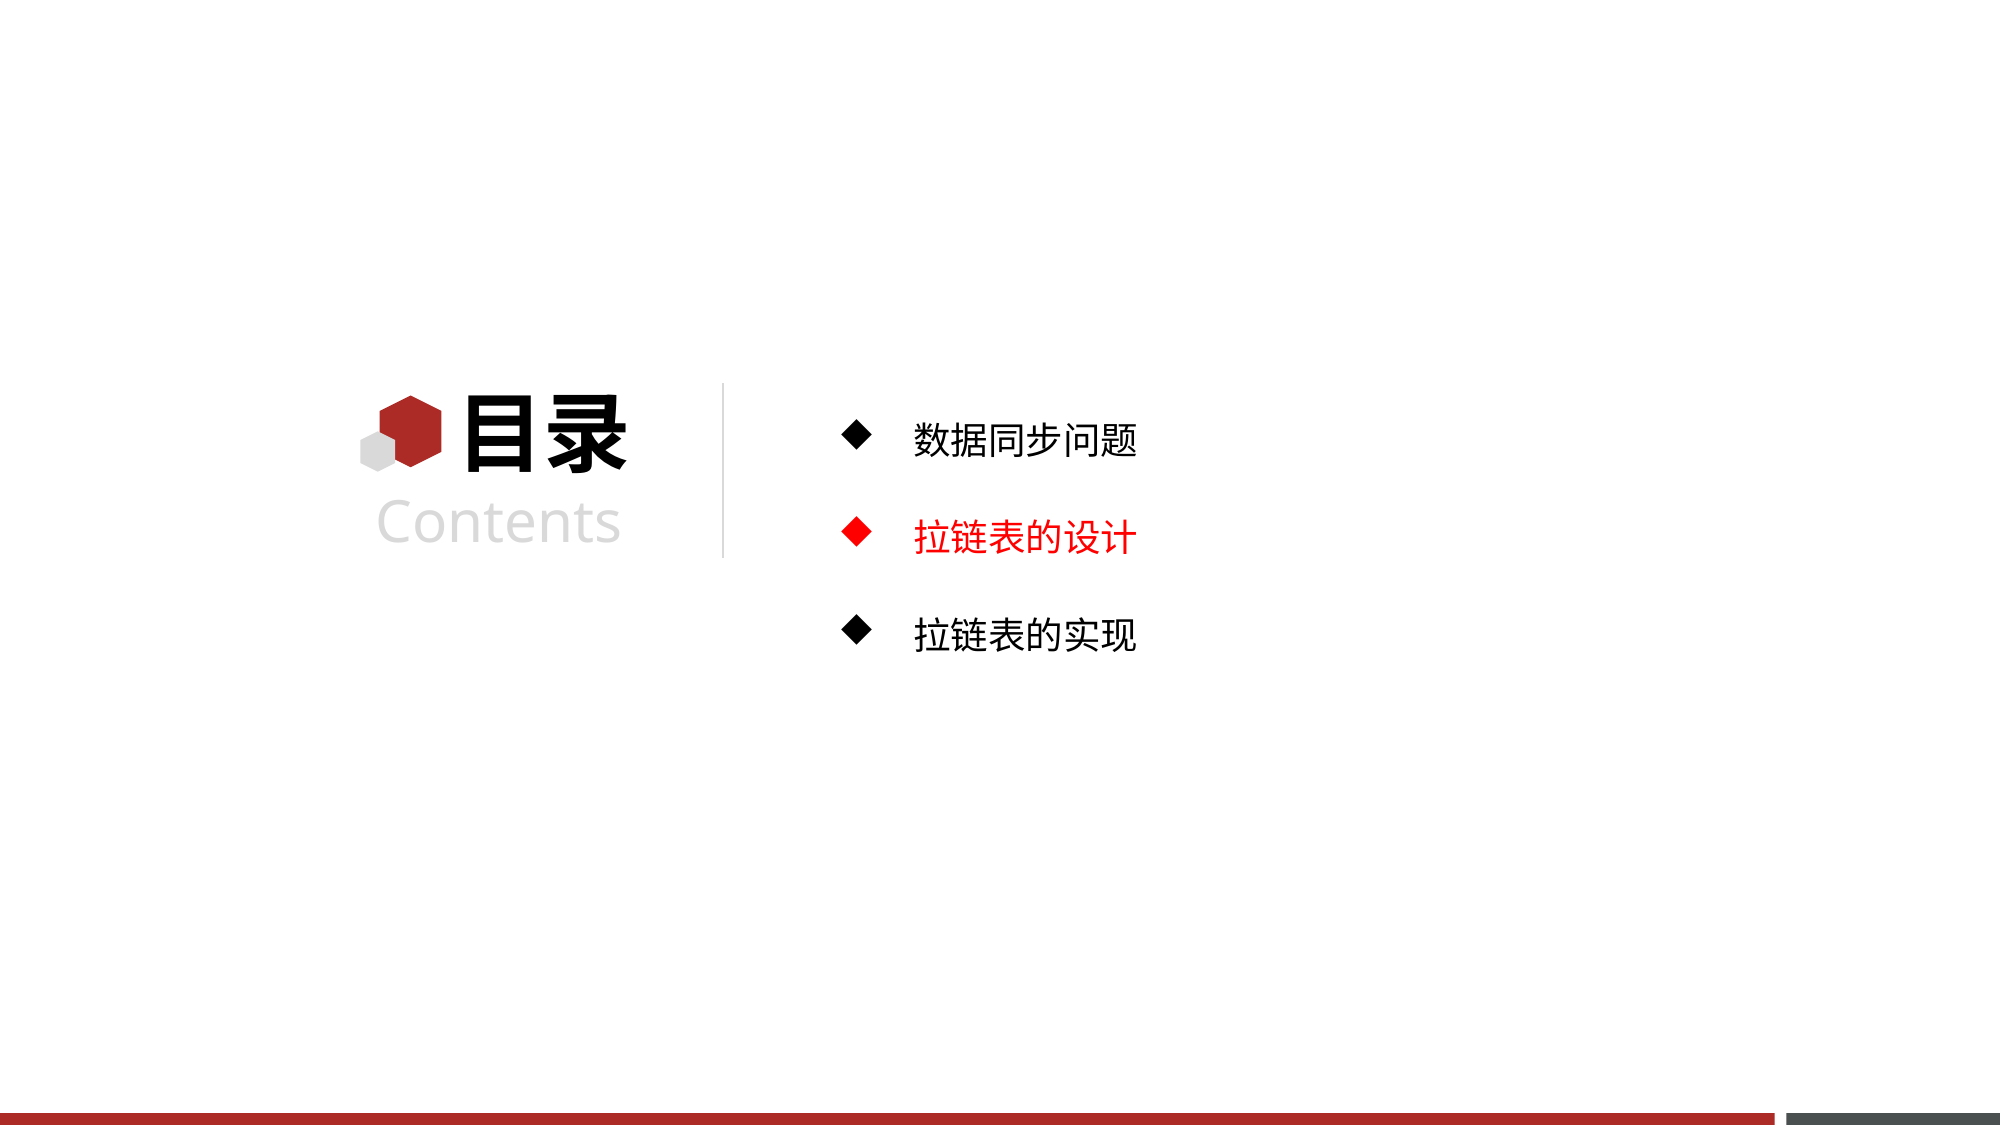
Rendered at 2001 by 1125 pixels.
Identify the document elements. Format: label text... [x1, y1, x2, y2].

list 数据同步问题 拉链表的设计 拉链表的实现 [823, 165, 1804, 864]
